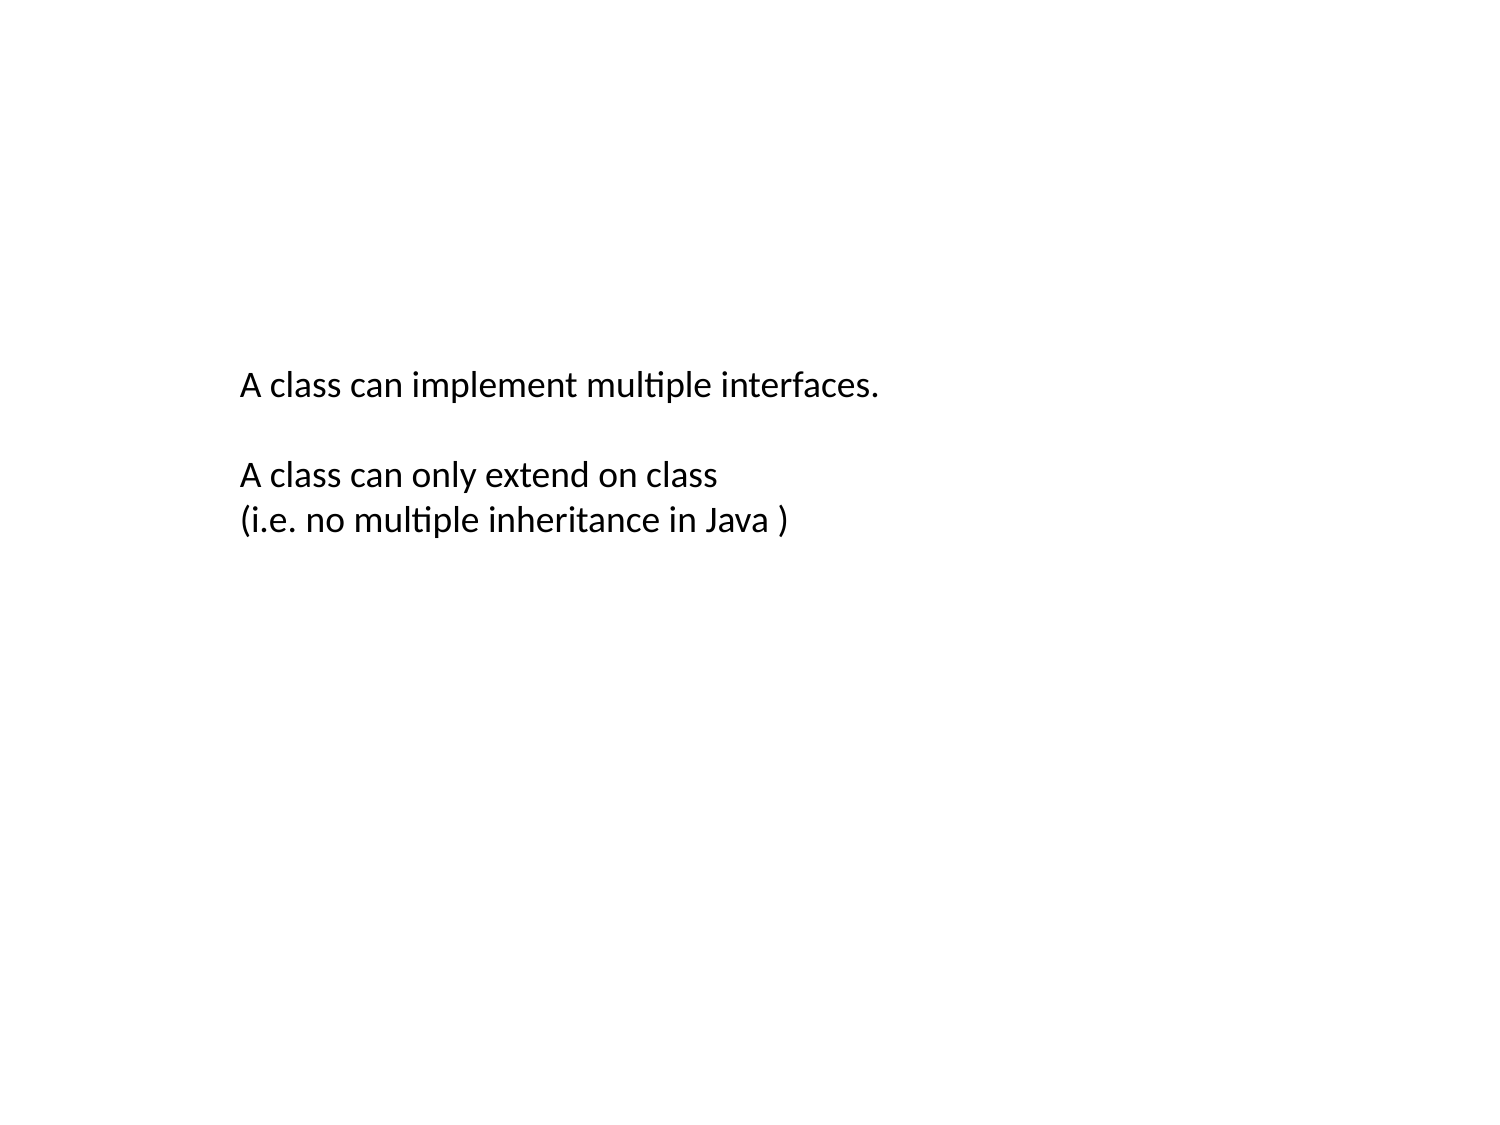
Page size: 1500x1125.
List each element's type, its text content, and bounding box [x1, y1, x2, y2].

text_box A class can implement multiple interfaces. A class can only extend on class (i.e. no multiple inheritance in Java ) [225, 353, 1088, 548]
